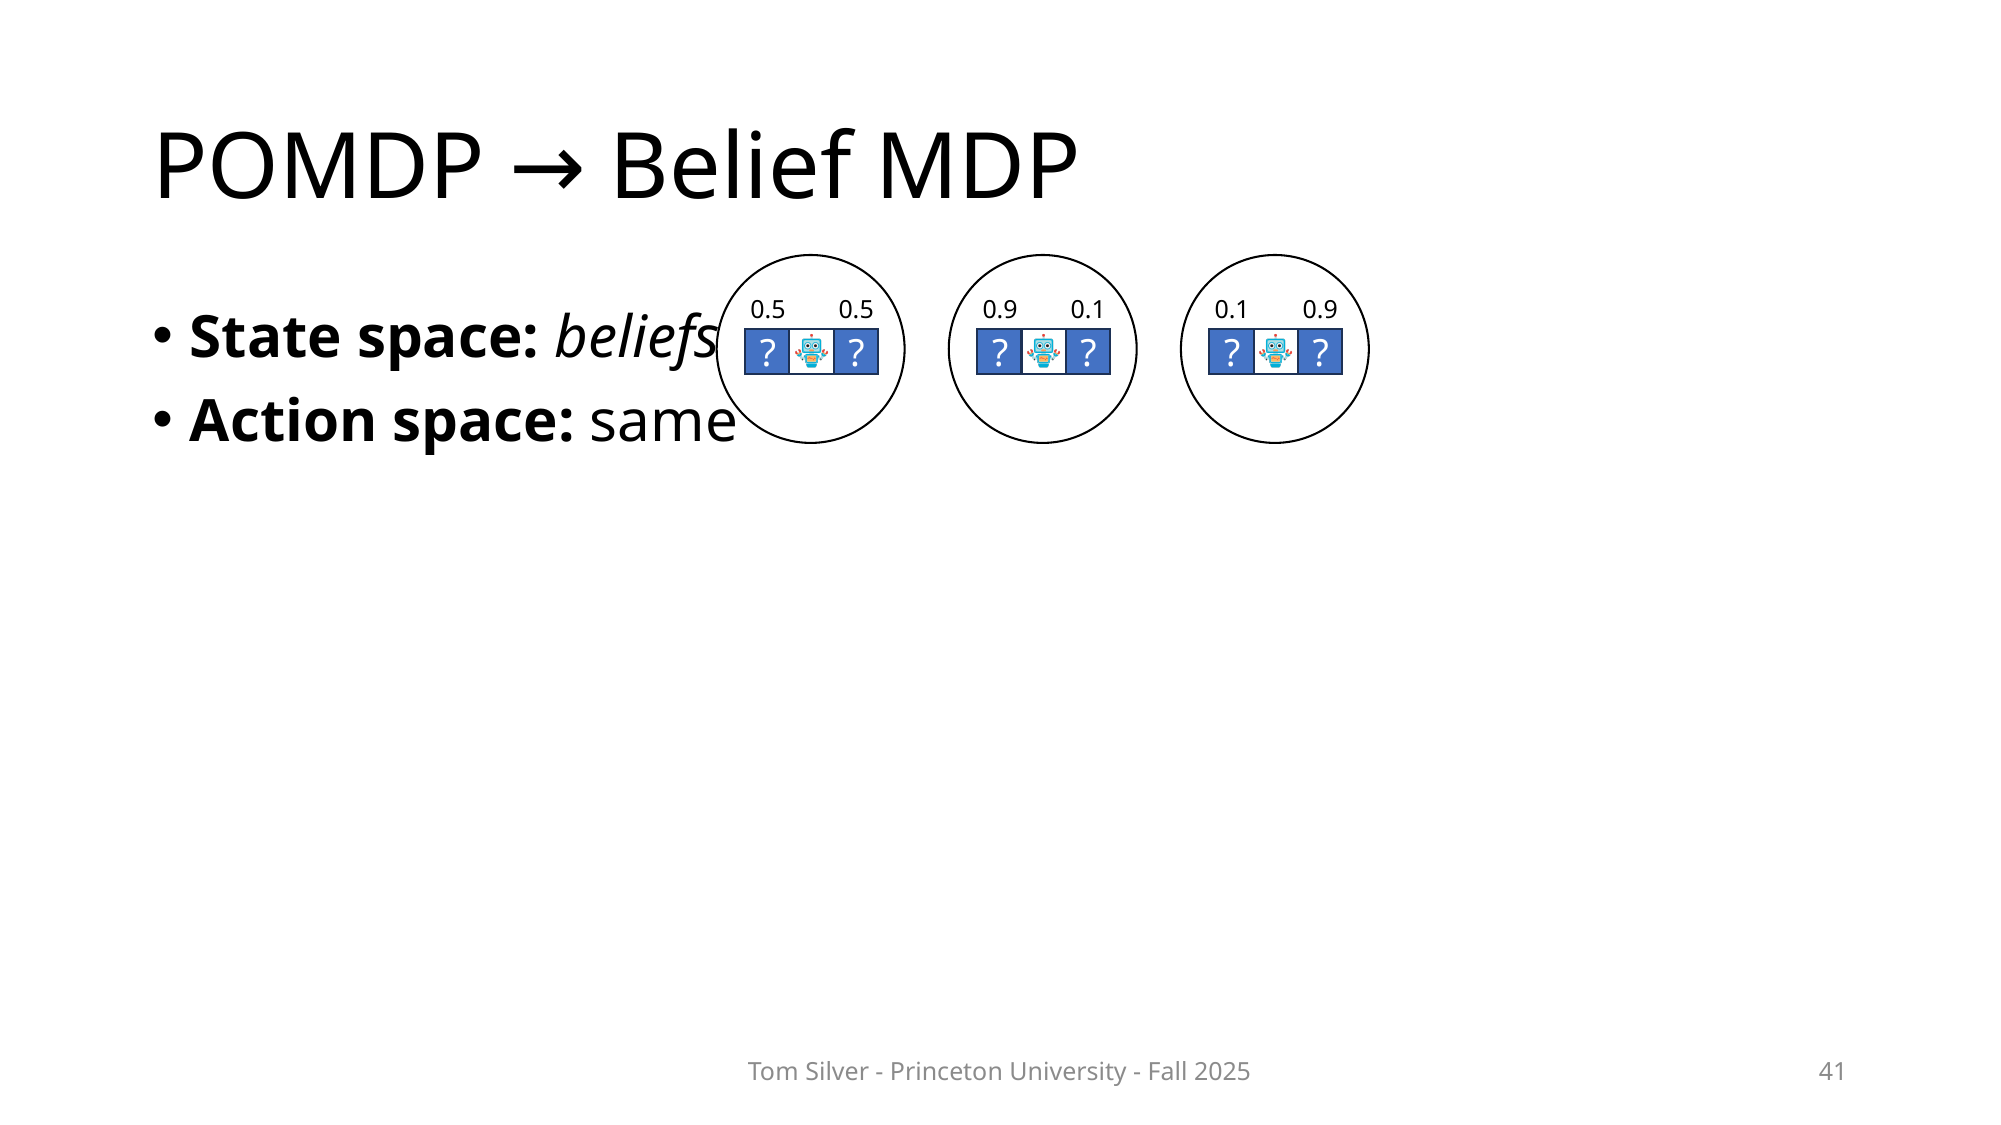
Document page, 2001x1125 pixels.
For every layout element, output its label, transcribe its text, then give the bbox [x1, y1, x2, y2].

text_box [1253, 328, 1297, 375]
text_box ? [1297, 331, 1343, 375]
picture [1026, 333, 1061, 368]
footer Tom Silver - Princeton University - Fall 2025 [662, 1042, 1338, 1103]
text_box [788, 328, 833, 375]
text_box [715, 291, 906, 444]
text_box 0.5 [735, 286, 801, 331]
text_box 0.1 [1199, 286, 1265, 331]
text_box [1203, 253, 1346, 328]
text_box ? [1208, 331, 1253, 375]
text_box [1020, 328, 1065, 375]
text_box ? [833, 331, 879, 375]
slide_number 41 [1412, 1042, 1863, 1103]
text_box ? [744, 331, 788, 375]
text_box [971, 253, 1113, 328]
picture [794, 333, 829, 368]
text_box [1179, 291, 1370, 444]
picture [1258, 333, 1293, 368]
text_box ? [1065, 331, 1111, 375]
text_box 0.9 [967, 286, 1033, 331]
text_box [947, 291, 1138, 444]
list State space: beliefs Action space: same [137, 299, 1863, 1014]
text_box 0.5 [823, 285, 889, 331]
text_box [739, 253, 881, 328]
text_box 0.9 [1287, 285, 1353, 331]
text_box ? [976, 331, 1020, 375]
text_box 0.1 [1055, 285, 1121, 331]
title POMDP → Belief MDP [137, 59, 1863, 278]
